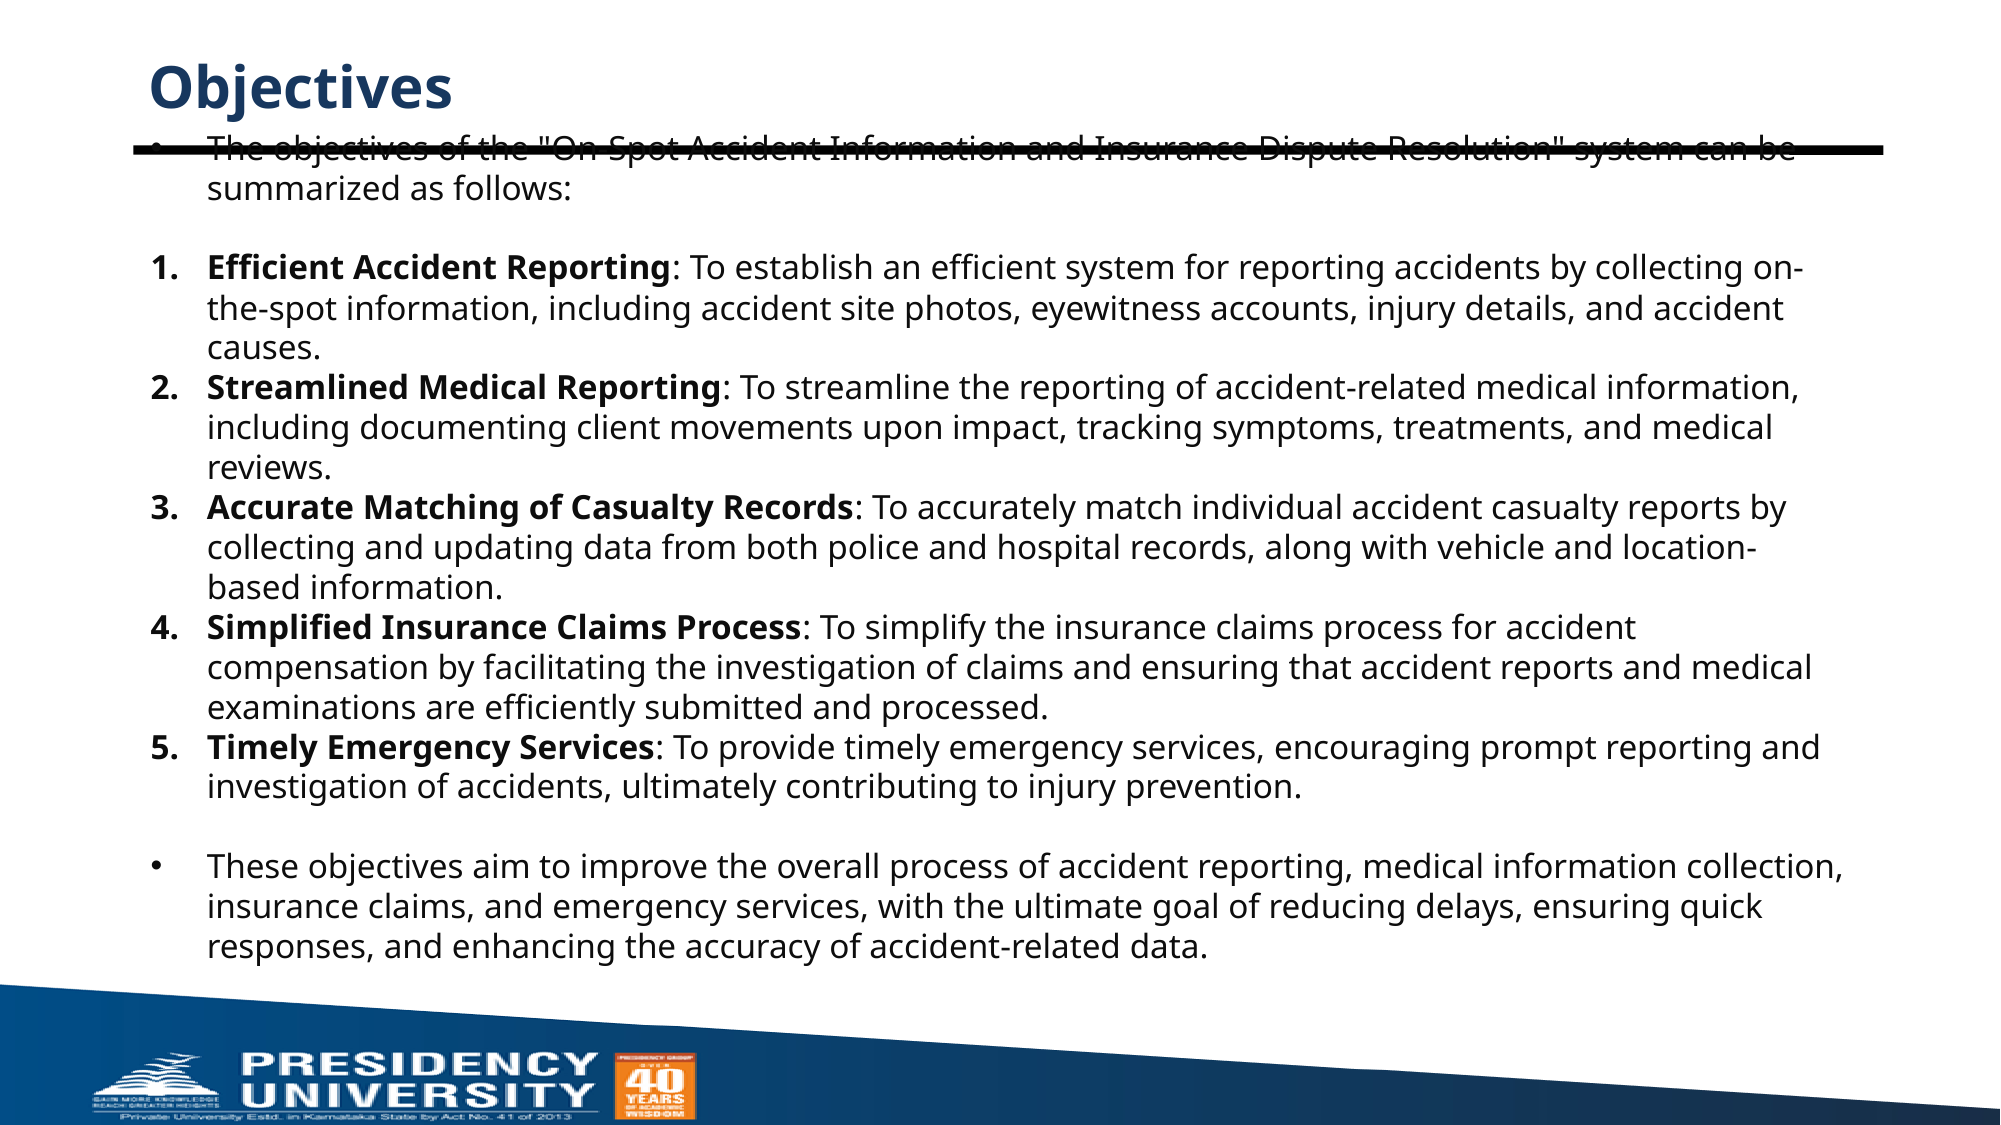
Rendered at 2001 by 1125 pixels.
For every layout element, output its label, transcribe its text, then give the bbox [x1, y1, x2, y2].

picture [0, 982, 2000, 1125]
list The objectives of the "On-Spot Accident Information and Insurance Dispute Resolution" system can be summarized as follows: Efficient Accident Reporting: To establish an efficient system for reporting accidents by collecting on-the-spot information, including accident site photos, eyewitness accounts, injury details, and accident causes. Streamlined Medical Reporting: To streamline the reporting of accident-related medical information, including documenting client movements upon impact, tracking symptoms, treatments, and medical reviews. Accurate Matching of Casualty Records: To accurately match individual accident casualty reports by collecting and updating data from both police and hospital records, along with vehicle and location-based information. Simplified Insurance Claims Process: To simplify the insurance claims process for accident compensation by facilitating the investigation of claims and ensuring that accident reports and medical examinations are efficiently submitted and processed. Timely Emergency Services: To provide timely emergency services, encouraging prompt reporting and investigation of accidents, ultimately contributing to injury prevention. These objectives aim to improve the overall process of accident reporting, medical information collection, insurance claims, and emergency services, with the ultimate goal of reducing delays, ensuring quick responses, and enhancing the accuracy of accident-related data. [135, 119, 1869, 1003]
title Objectives [133, 45, 1884, 125]
